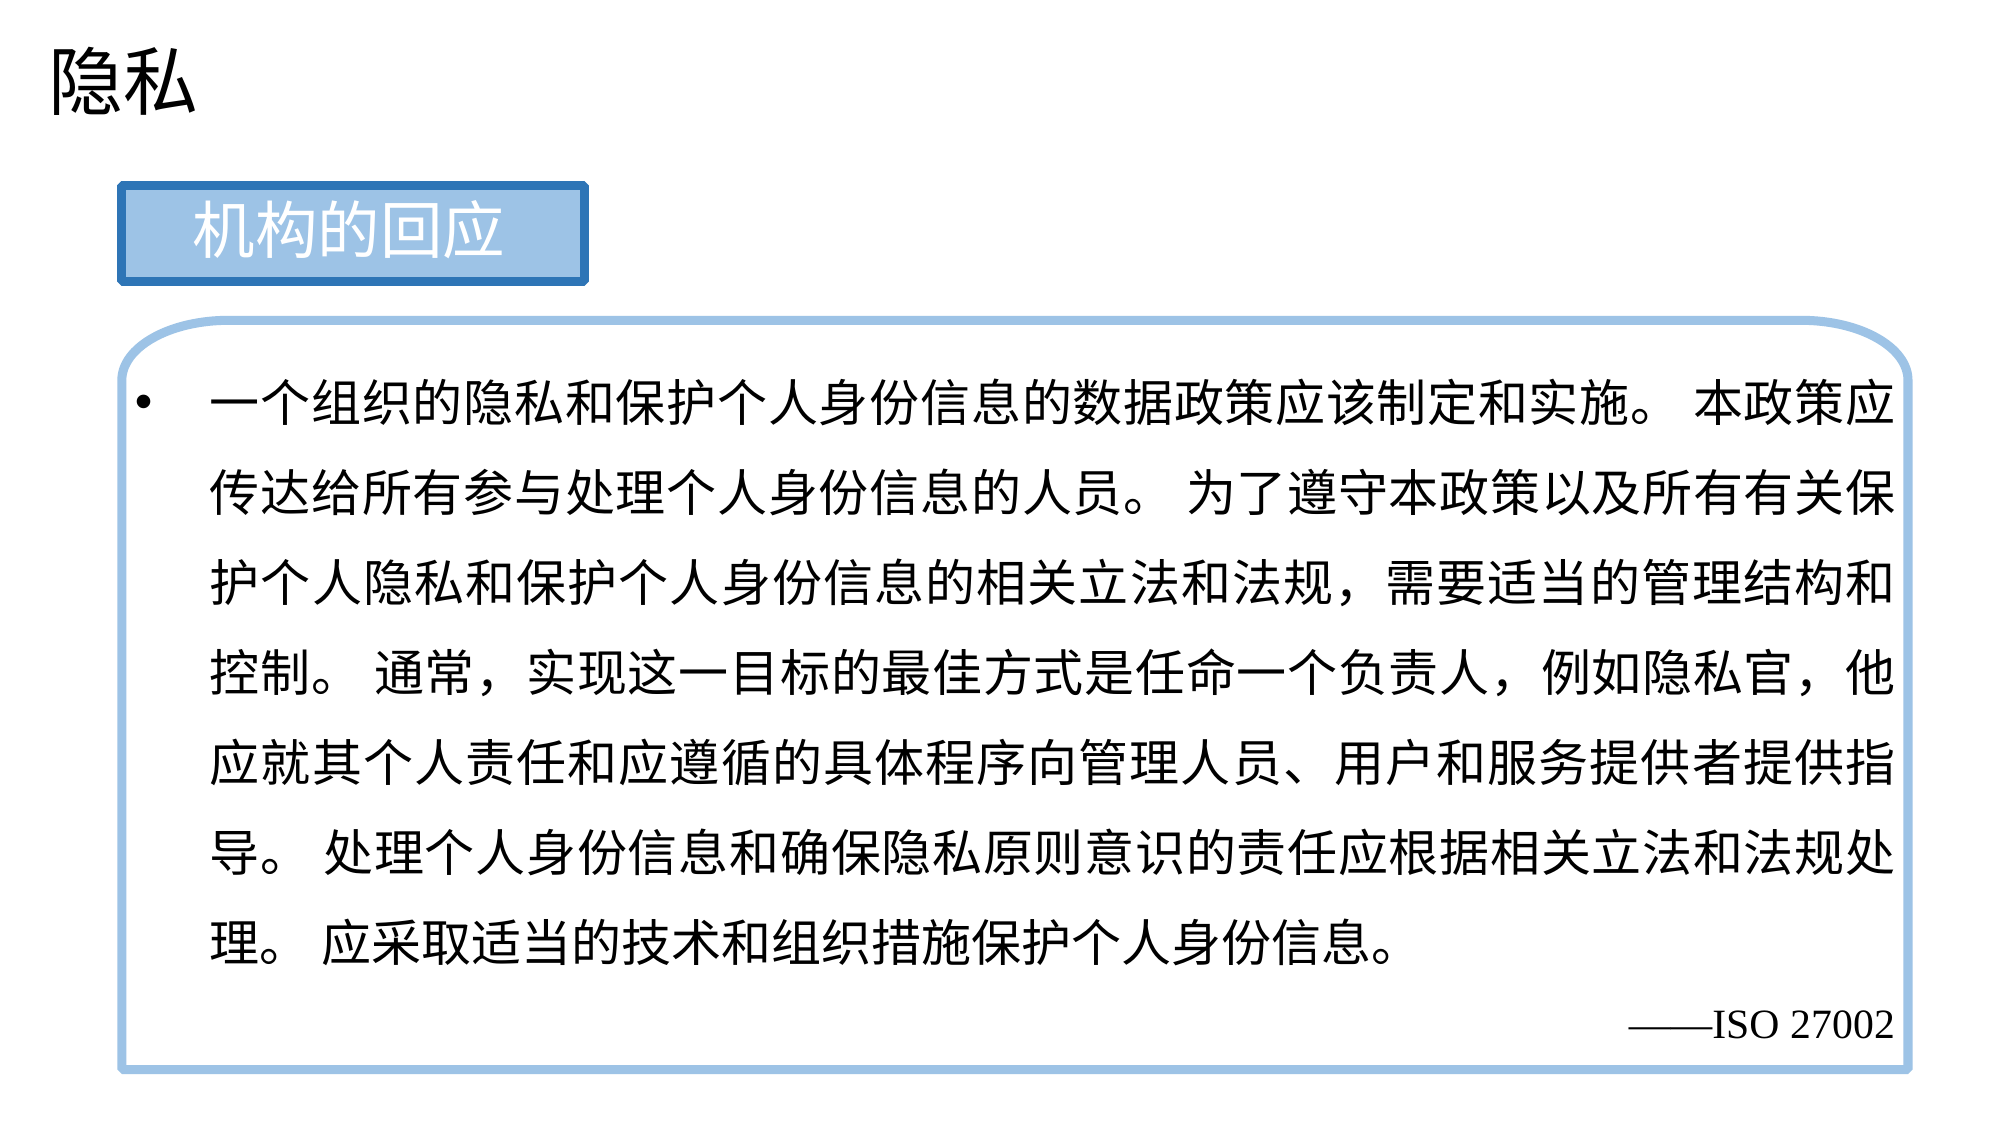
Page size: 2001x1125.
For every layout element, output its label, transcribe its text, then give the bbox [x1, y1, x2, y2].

text_box 一个组织的隐私和保护个人身份信息的数据政策应该制定和实施。 本政策应传达给所有参与处理个人身份信息的人员。 为了遵守本政策以及所有有关保护个人隐私和保护个人身份信息的相关立法和法规，需要适当的管理结构和控制。 通常，实现这一目标的最佳方式是任命一个负责人，例如隐私官，他应就其个人责任和应遵循的具体程序向管理人员、用户和服务提供者提供指导。 处理个人身份信息和确保隐私原则意识的责任应根据相关立法和法规处理。 应采取适当的技术和组织措施保护个人身份信息。 ——ISO 27002 [121, 320, 1909, 1070]
text_box 隐私 [31, 0, 919, 160]
text_box 机构的回应 [121, 185, 585, 282]
